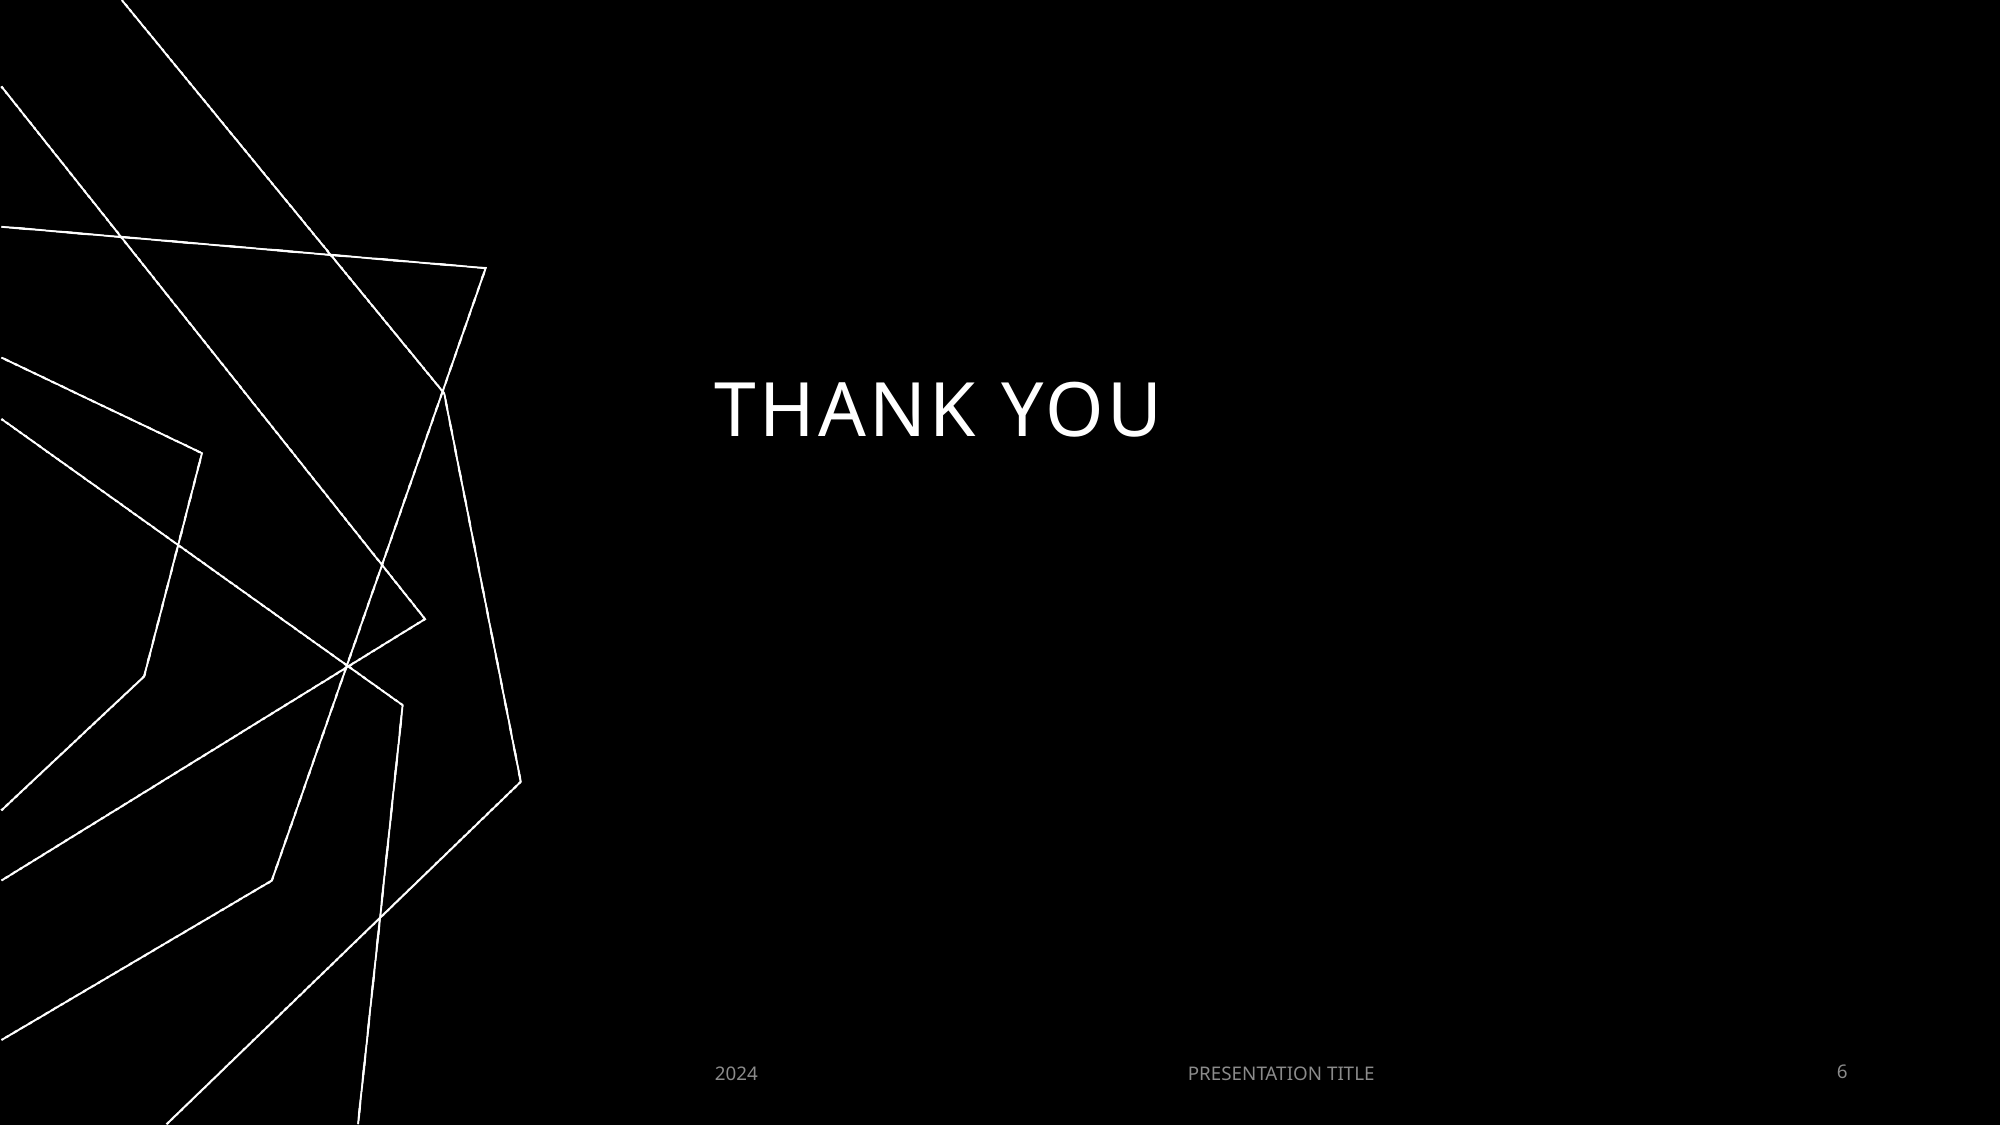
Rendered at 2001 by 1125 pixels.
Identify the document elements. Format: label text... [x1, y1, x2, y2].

slide_number 2024 [699, 1042, 992, 1103]
picture [0, 0, 522, 1125]
footer PRESENTATION TITLE [1062, 1042, 1500, 1103]
slide_number 6 [1571, 1042, 1863, 1103]
title THANK YOU [699, 57, 1386, 461]
